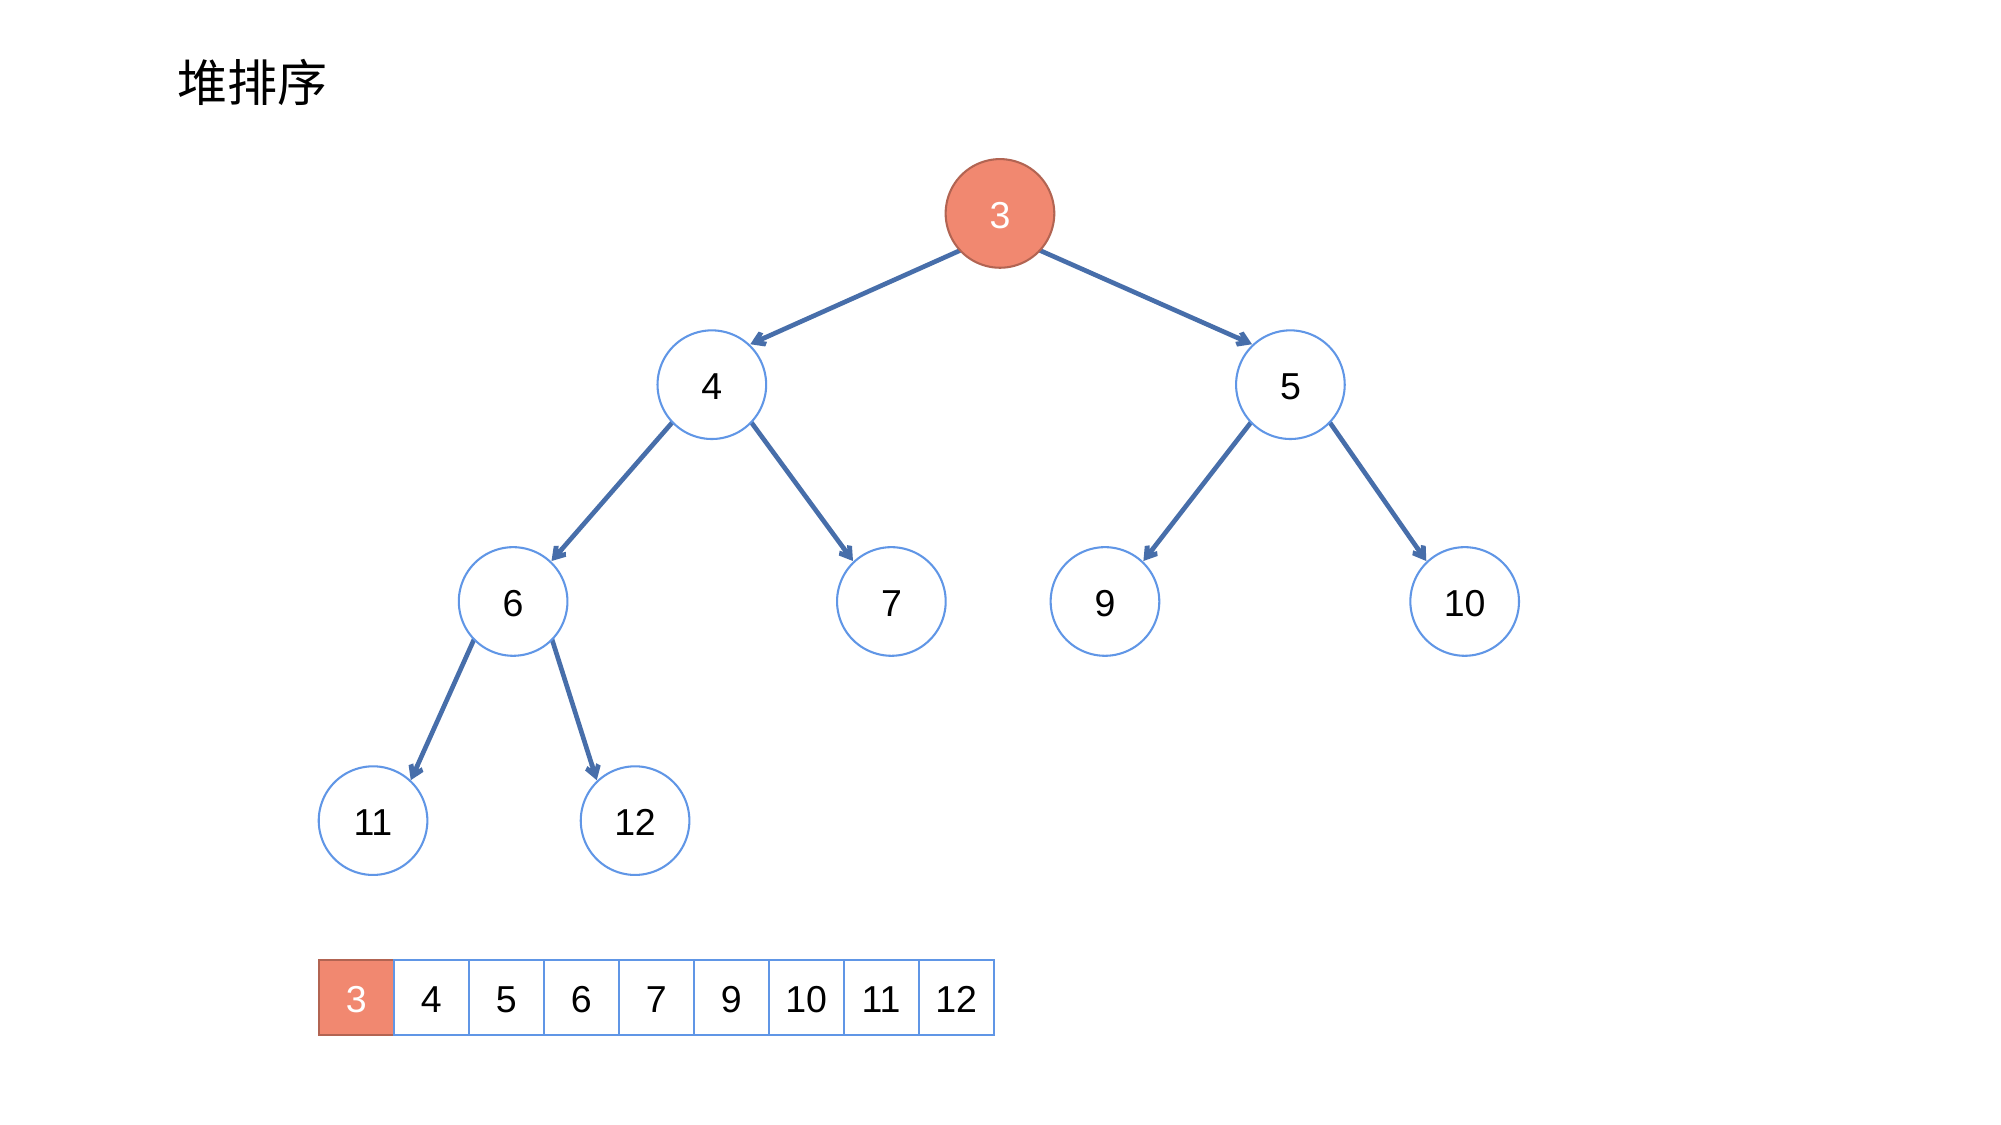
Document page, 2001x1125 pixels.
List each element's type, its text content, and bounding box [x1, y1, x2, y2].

text_box 9 [1049, 546, 1161, 657]
text_box 4 [393, 959, 468, 1036]
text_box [1143, 421, 1253, 562]
text_box 4 [656, 329, 768, 441]
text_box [1038, 249, 1253, 345]
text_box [410, 637, 475, 781]
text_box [750, 249, 962, 345]
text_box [551, 637, 597, 781]
text_box 5 [1235, 329, 1346, 441]
text_box 堆排序 [162, 43, 544, 119]
text_box 11 [845, 959, 920, 1036]
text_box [551, 421, 674, 562]
text_box 11 [317, 765, 429, 876]
text_box 6 [545, 959, 618, 1036]
text_box 5 [468, 959, 545, 1036]
text_box 3 [944, 158, 1056, 269]
text_box 3 [318, 959, 393, 1036]
text_box 10 [770, 959, 845, 1036]
text_box 12 [920, 959, 995, 1036]
text_box 10 [1409, 546, 1521, 657]
text_box 7 [836, 546, 947, 657]
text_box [750, 421, 853, 562]
text_box 9 [693, 959, 770, 1036]
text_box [1328, 421, 1427, 562]
text_box 6 [457, 546, 569, 657]
text_box 12 [579, 765, 691, 876]
text_box 7 [618, 959, 693, 1036]
